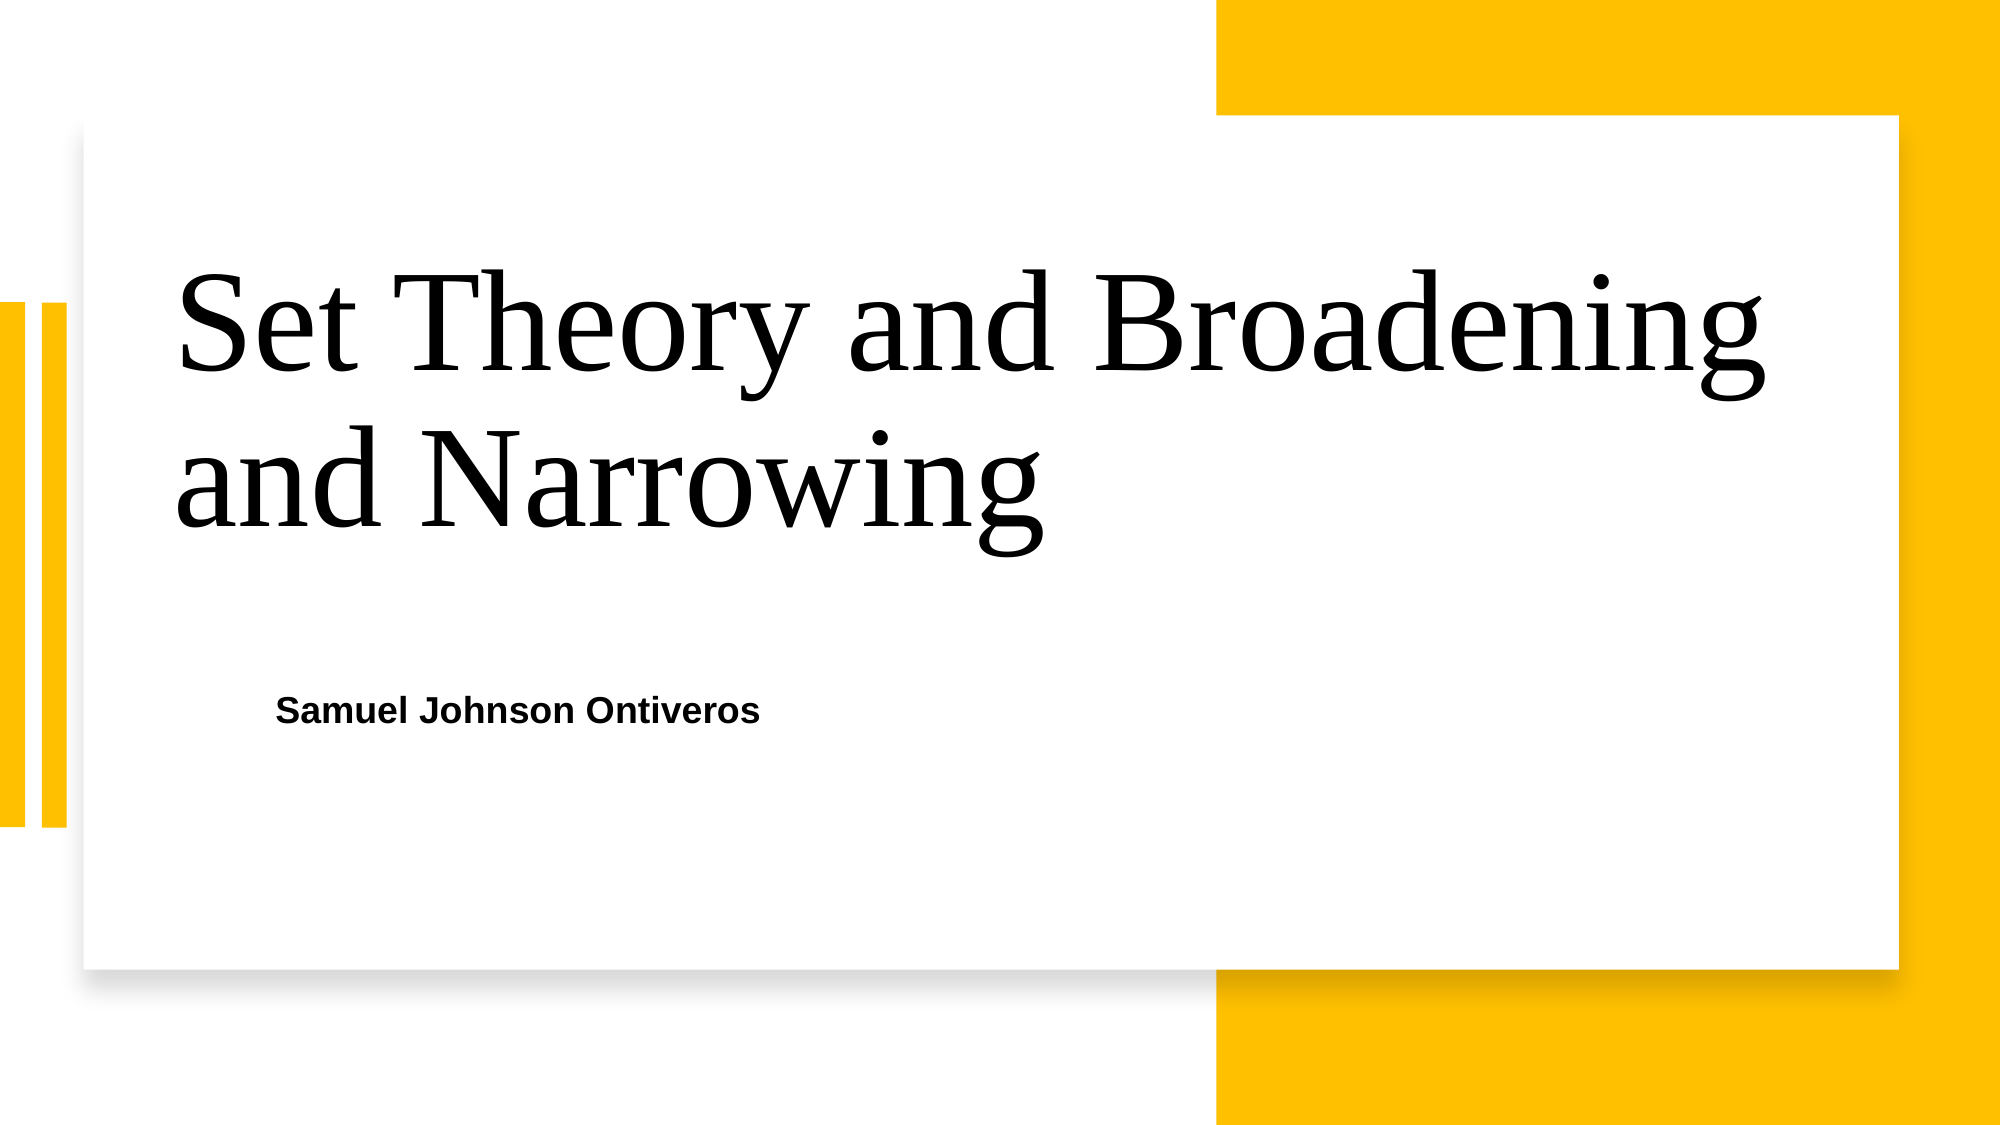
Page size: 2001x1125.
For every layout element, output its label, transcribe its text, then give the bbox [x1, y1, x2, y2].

text_box [40, 301, 69, 830]
text_box [81, 113, 1901, 972]
text_box Set Theory and Broadening and Narrowing [158, 237, 1784, 663]
text_box [0, 0, 1214, 1125]
text_box [1214, 0, 2000, 1125]
text_box Samuel Johnson Ontiveros [260, 678, 785, 739]
text_box [0, 300, 27, 829]
